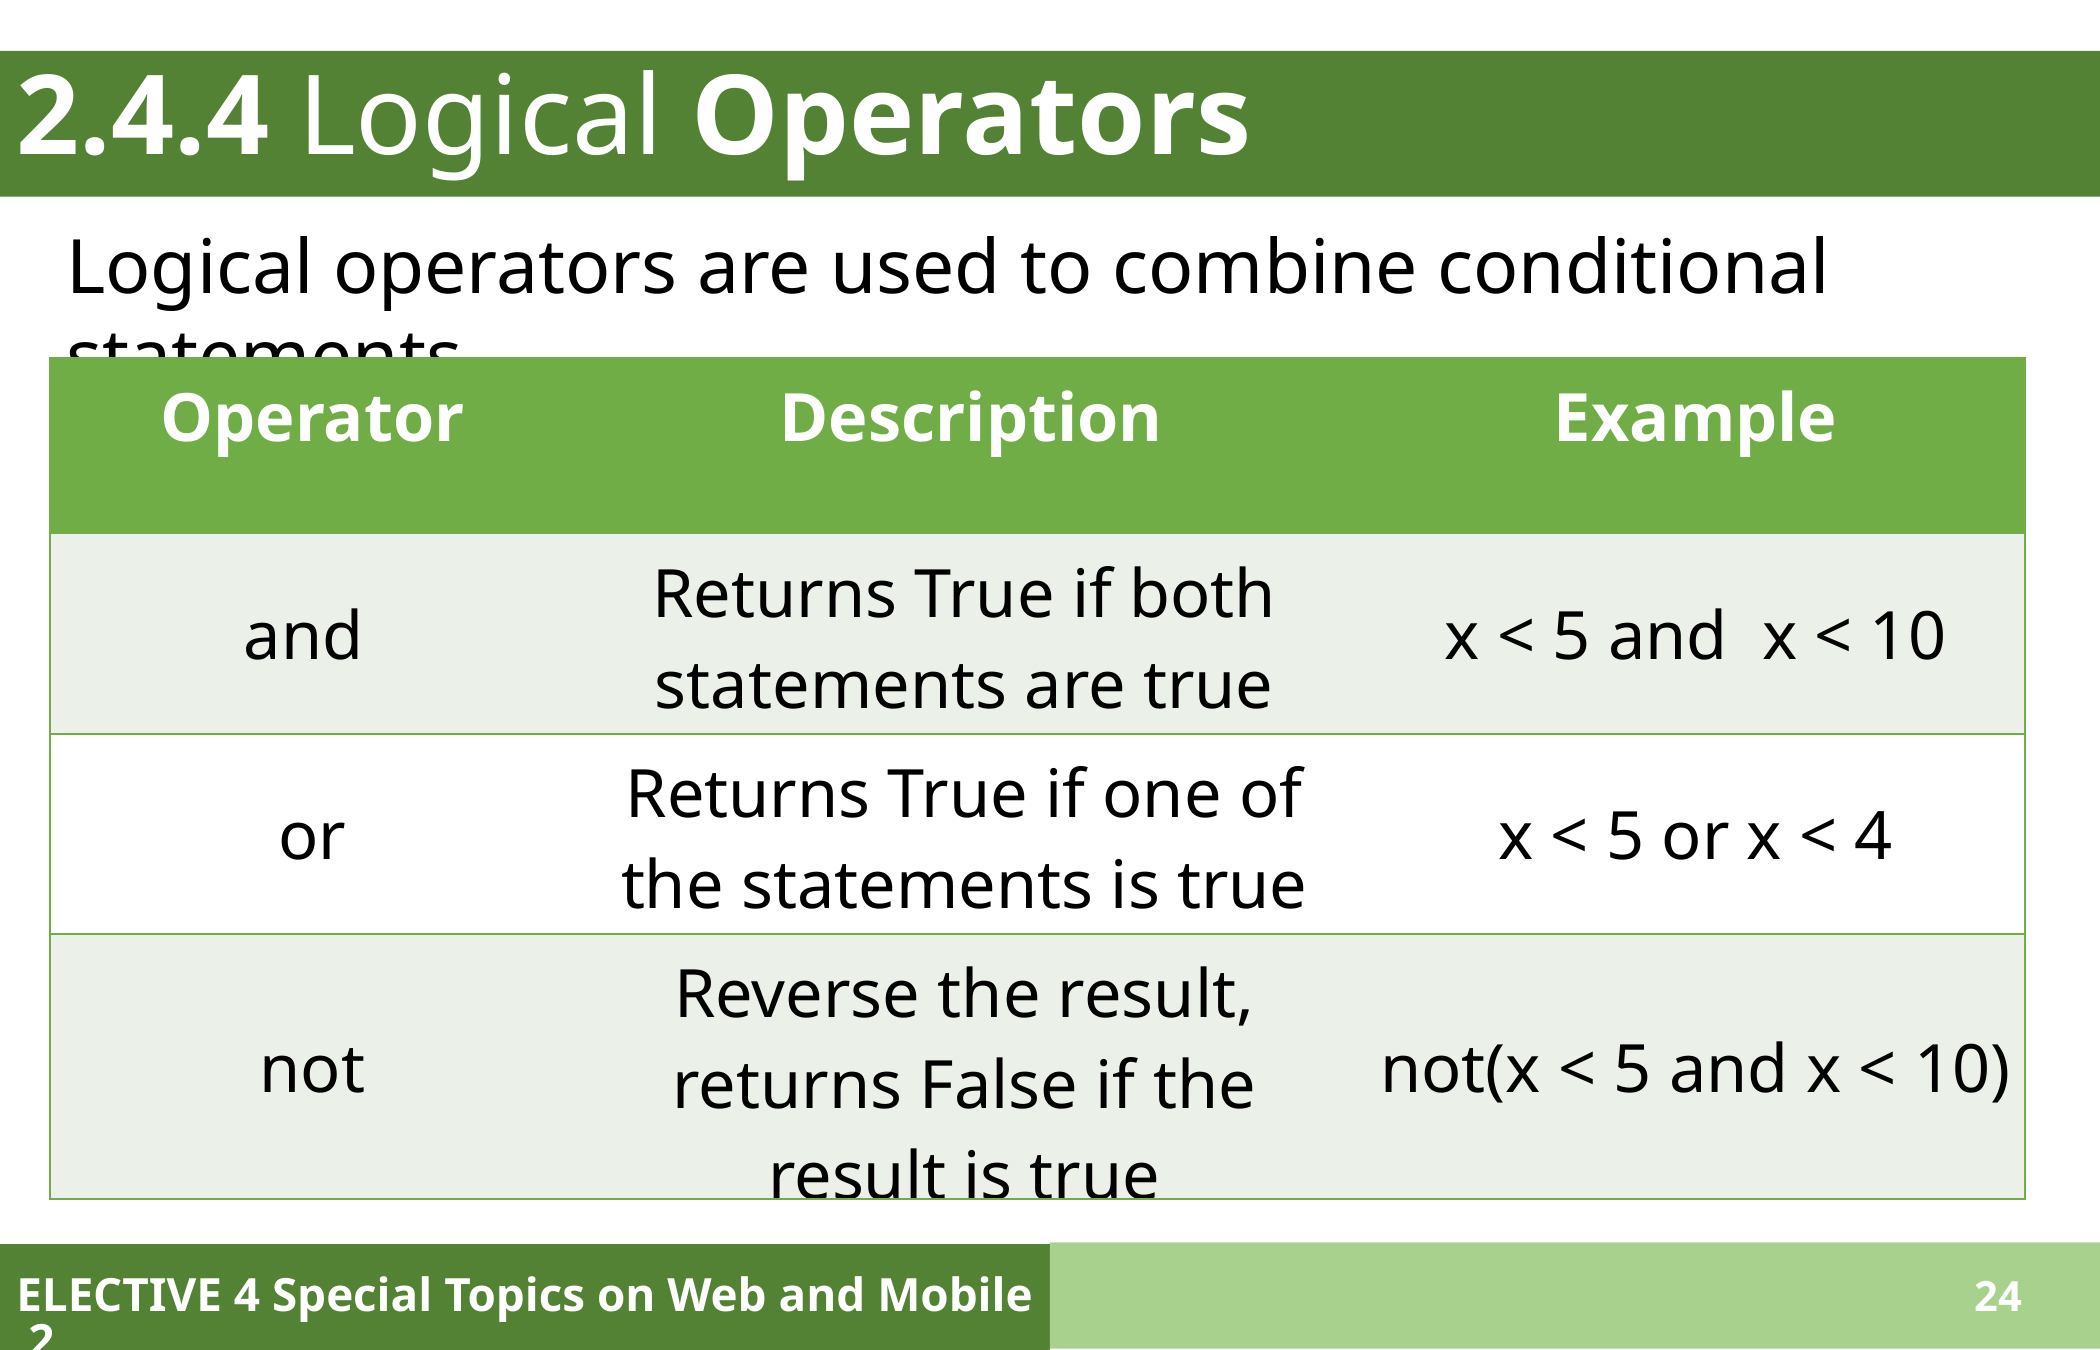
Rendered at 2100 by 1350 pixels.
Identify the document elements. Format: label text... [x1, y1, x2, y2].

table_header Description [563, 359, 1367, 533]
table_cell Returns True if both statements are true [563, 534, 1367, 733]
table_cell not [51, 935, 563, 1198]
table_header Example [1367, 359, 2024, 533]
table_cell x < 5 or x < 4 [1367, 735, 2024, 933]
table_cell not(x < 5 and x < 10) [1367, 935, 2024, 1198]
table_header Operator [51, 359, 563, 533]
text_box Logical operators are used to combine conditional statements. [50, 209, 1997, 357]
slide_number 24 [1955, 1261, 2041, 1333]
title 2.4.4 Logical Operators [0, 45, 1927, 192]
table_cell Reverse the result, returns False if the result is true [563, 935, 1367, 1198]
table_cell x < 5 and x < 10 [1367, 534, 2024, 733]
table_cell Returns True if one of the statements is true [563, 735, 1367, 933]
table_cell or [51, 735, 563, 933]
footer ELECTIVE 4 Special Topics on Web and Mobile 2 [0, 1261, 1050, 1333]
table_cell and [51, 534, 563, 733]
